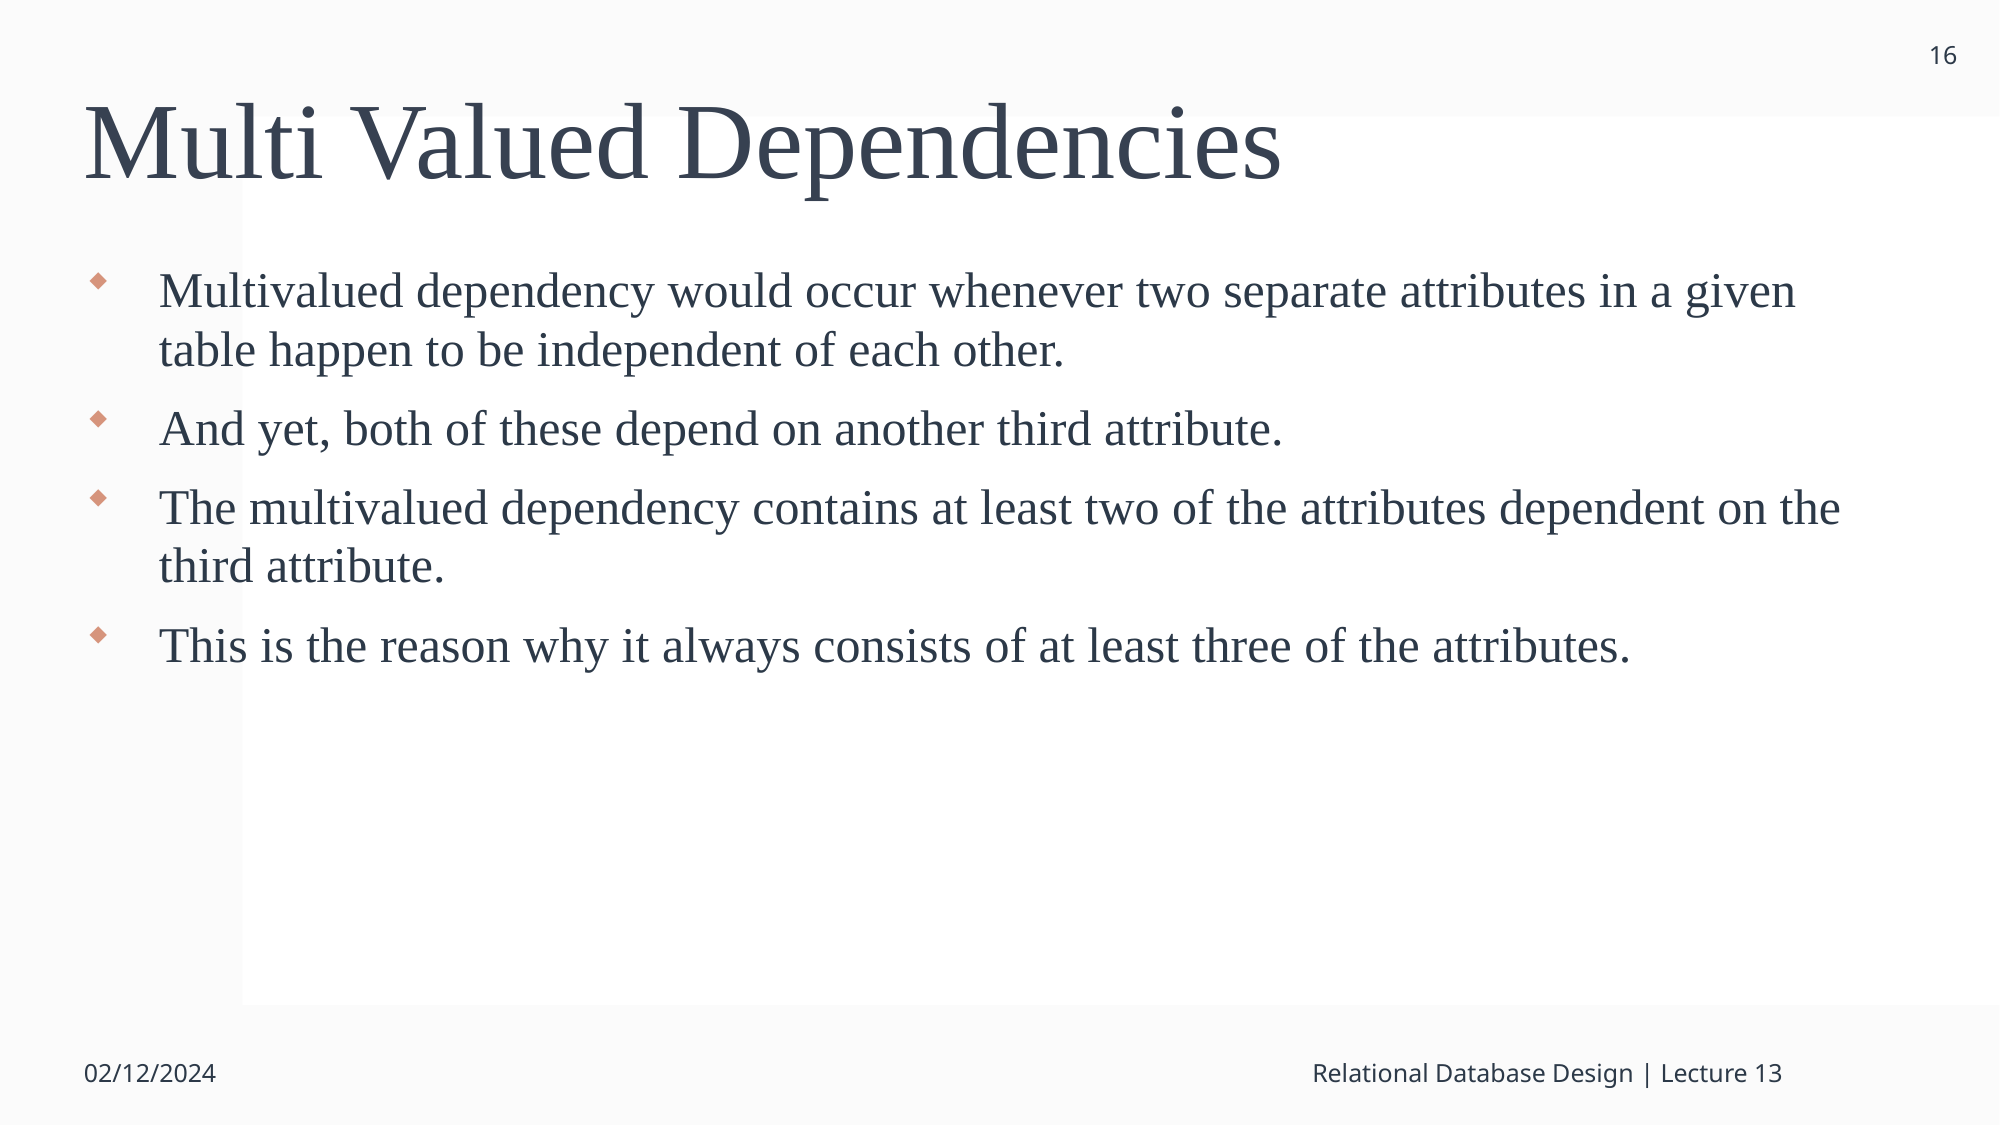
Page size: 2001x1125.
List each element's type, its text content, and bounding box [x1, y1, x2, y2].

slide_number 16 [1886, 0, 2000, 113]
title Multi Valued Dependencies [68, 34, 1887, 251]
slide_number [68, 1020, 519, 1125]
footer Relational Database Design | Lecture 13 [618, 1020, 1799, 1125]
list Multivalued dependency would occur whenever two separate attributes in a given table happen to be independent of each other. And yet, both of these depend on another third attribute. The multivalued dependency contains at least two of the attributes dependent on the third attribute. This is the reason why it always consists of at least three of the attributes. [68, 251, 1887, 1041]
